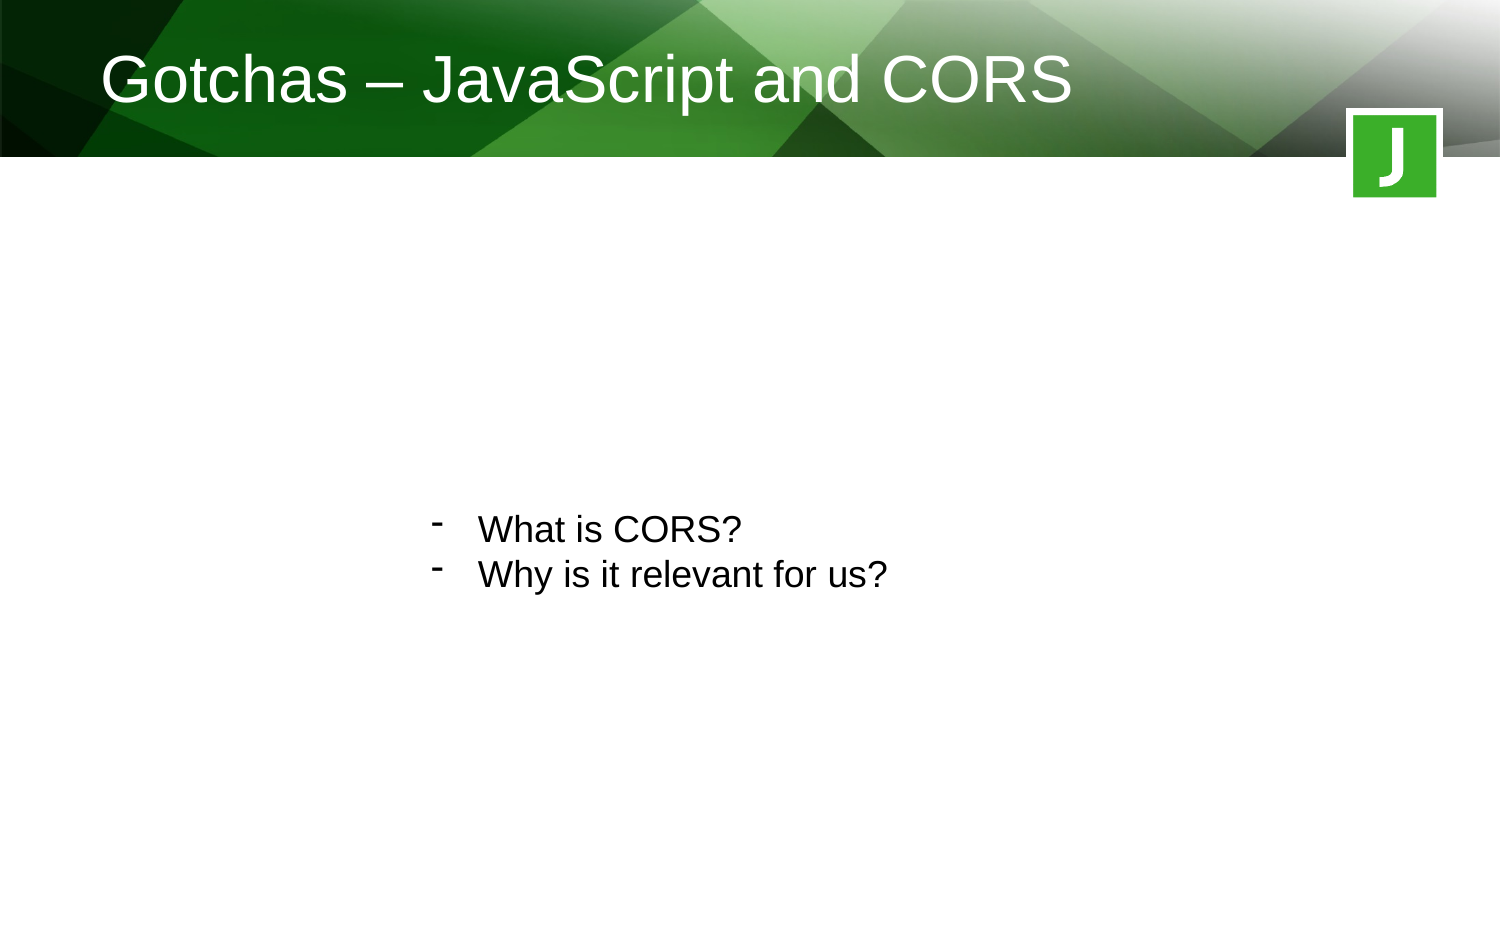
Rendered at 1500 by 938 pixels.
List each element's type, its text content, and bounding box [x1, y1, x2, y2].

text_box What is CORS? Why is it relevant for us? [416, 497, 1195, 602]
picture [0, 0, 1500, 204]
text_box Gotchas – JavaScript and CORS [85, 28, 1284, 124]
